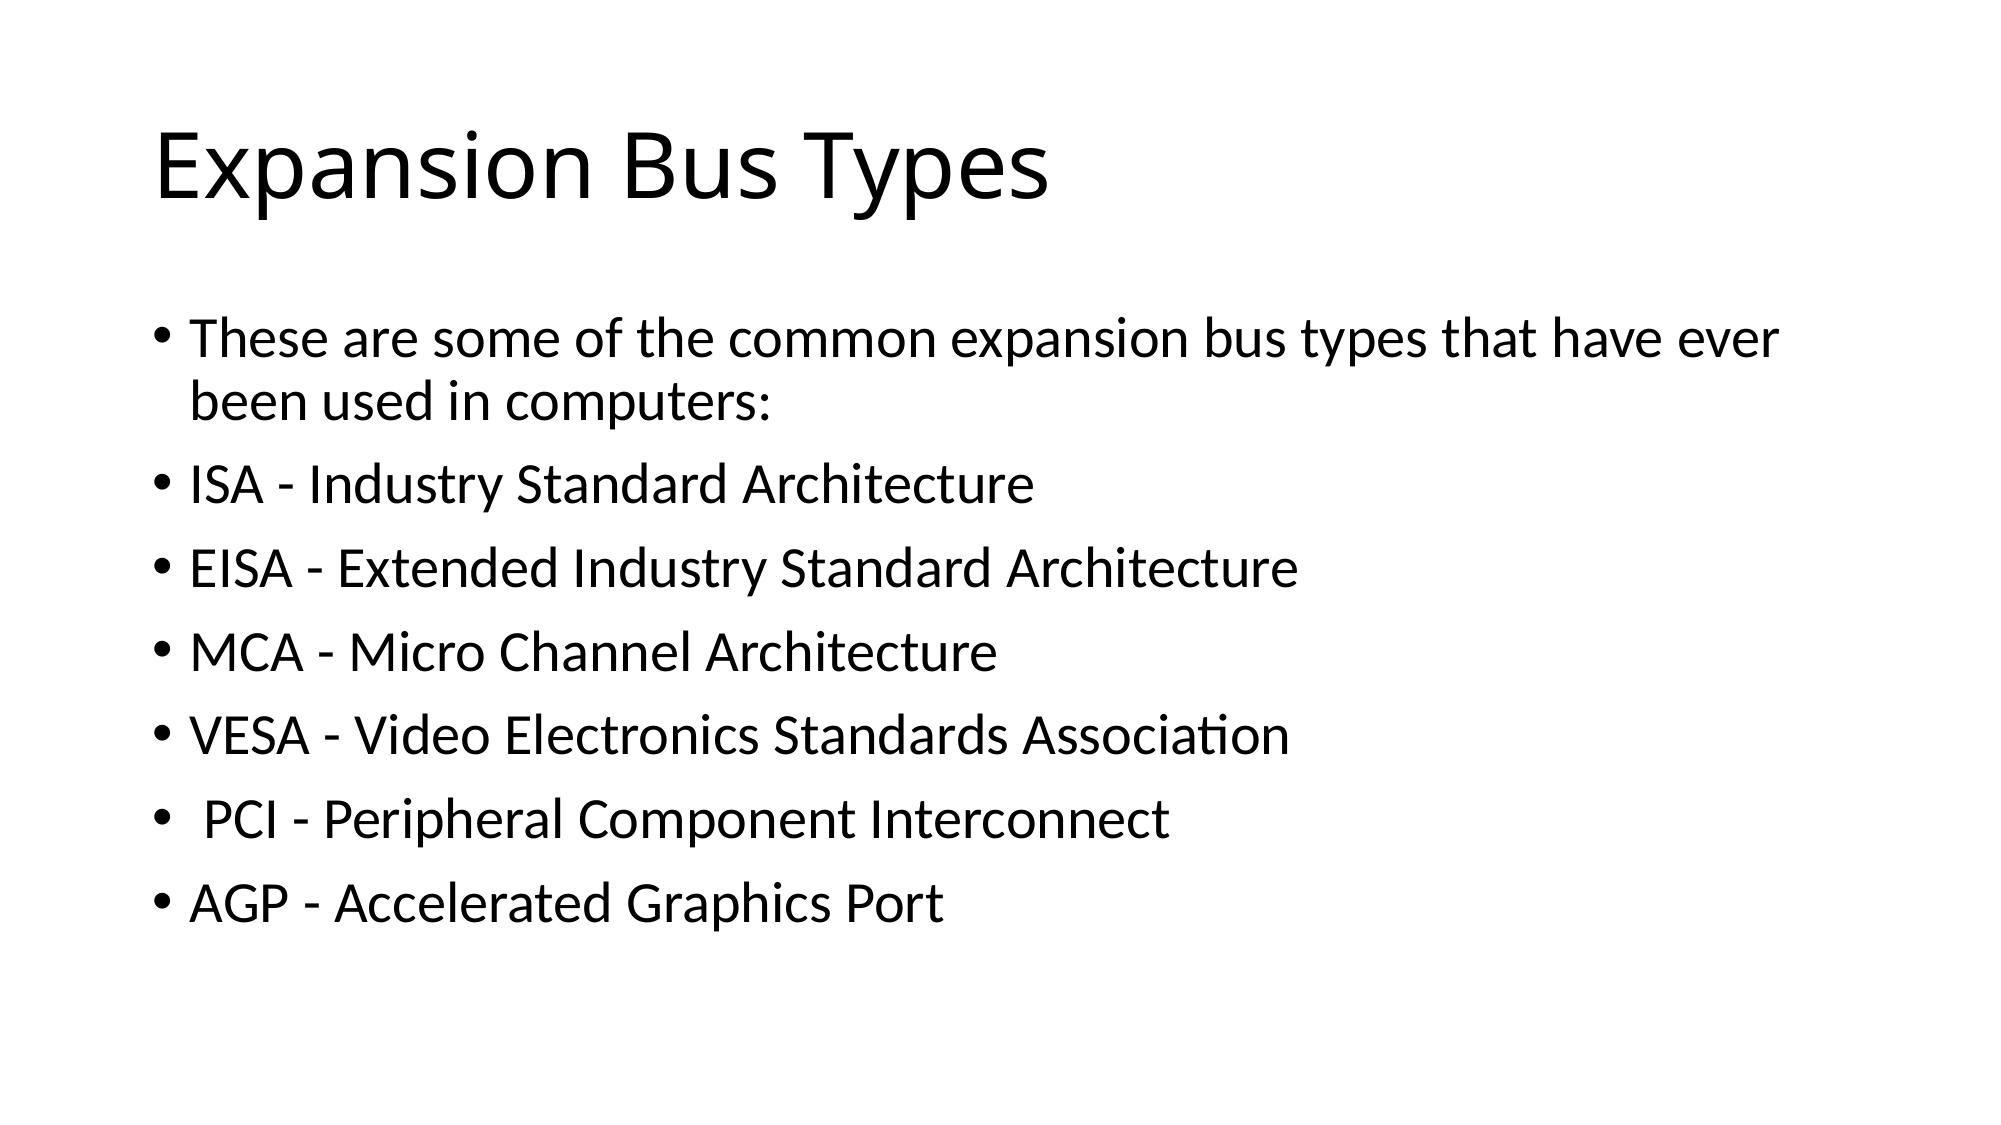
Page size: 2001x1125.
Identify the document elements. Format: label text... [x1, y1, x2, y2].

list These are some of the common expansion bus types that have ever been used in computers: ISA - Industry Standard Architecture EISA - Extended Industry Standard Architecture MCA - Micro Channel Architecture VESA - Video Electronics Standards Association PCI - Peripheral Component Interconnect AGP - Accelerated Graphics Port [137, 299, 1863, 1014]
title Expansion Bus Types [137, 59, 1863, 278]
